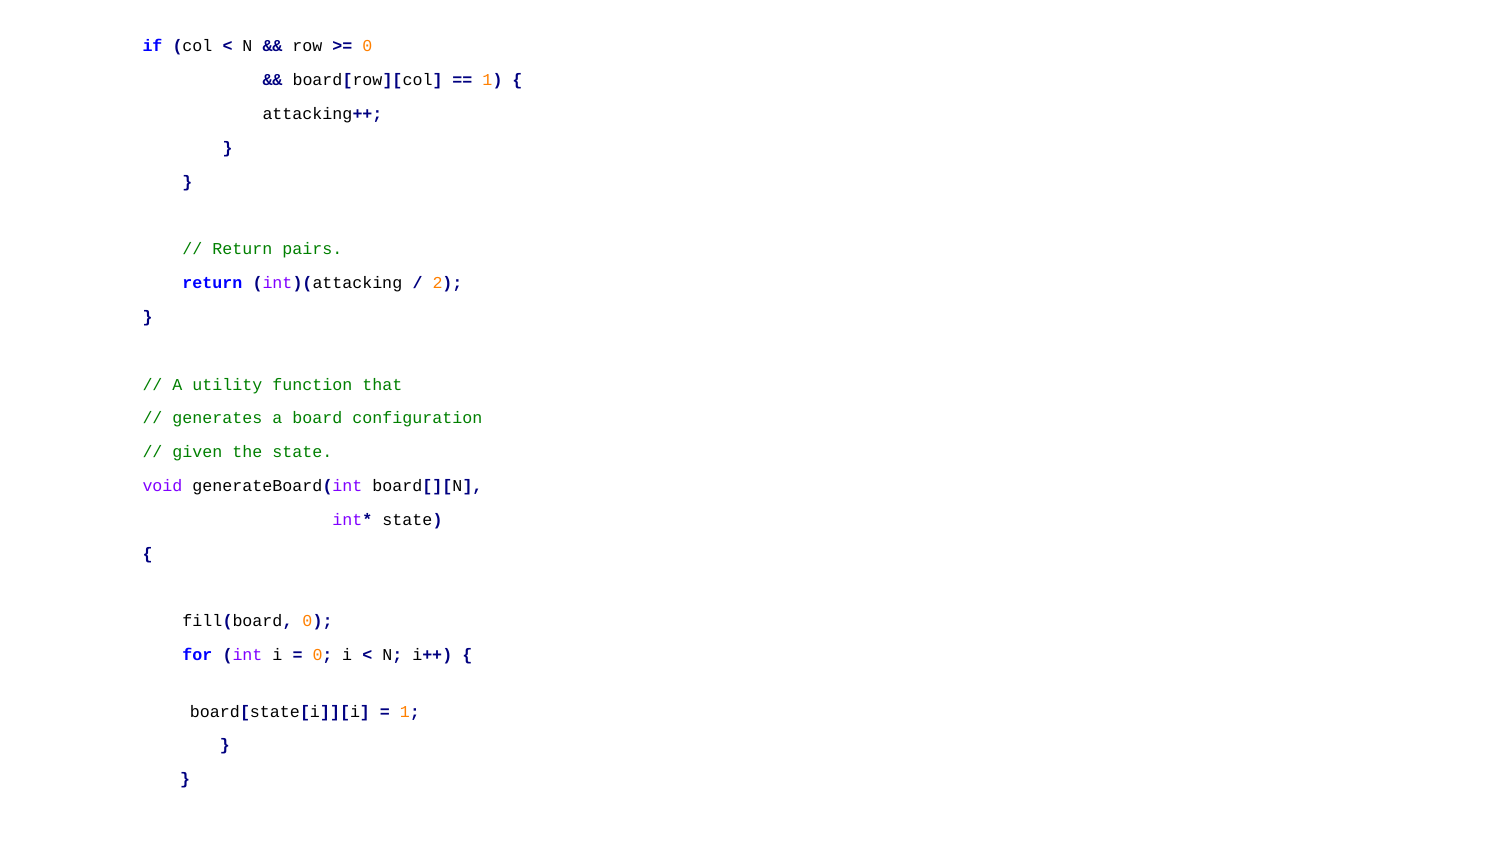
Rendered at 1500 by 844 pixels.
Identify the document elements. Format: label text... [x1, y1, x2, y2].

text_box if (col < N && row >= 0 && board[row][col] == 1) { attacking++; } } // Return pairs. return (int)(attacking / 2); } // A utility function that // generates a board configuration // given the state. void generateBoard(int board[][N], int* state) { fill(board, 0); for (int i = 0; i < N; i++) { [131, 28, 647, 690]
text_box board[state[i]][i] = 1; } } [168, 693, 919, 797]
